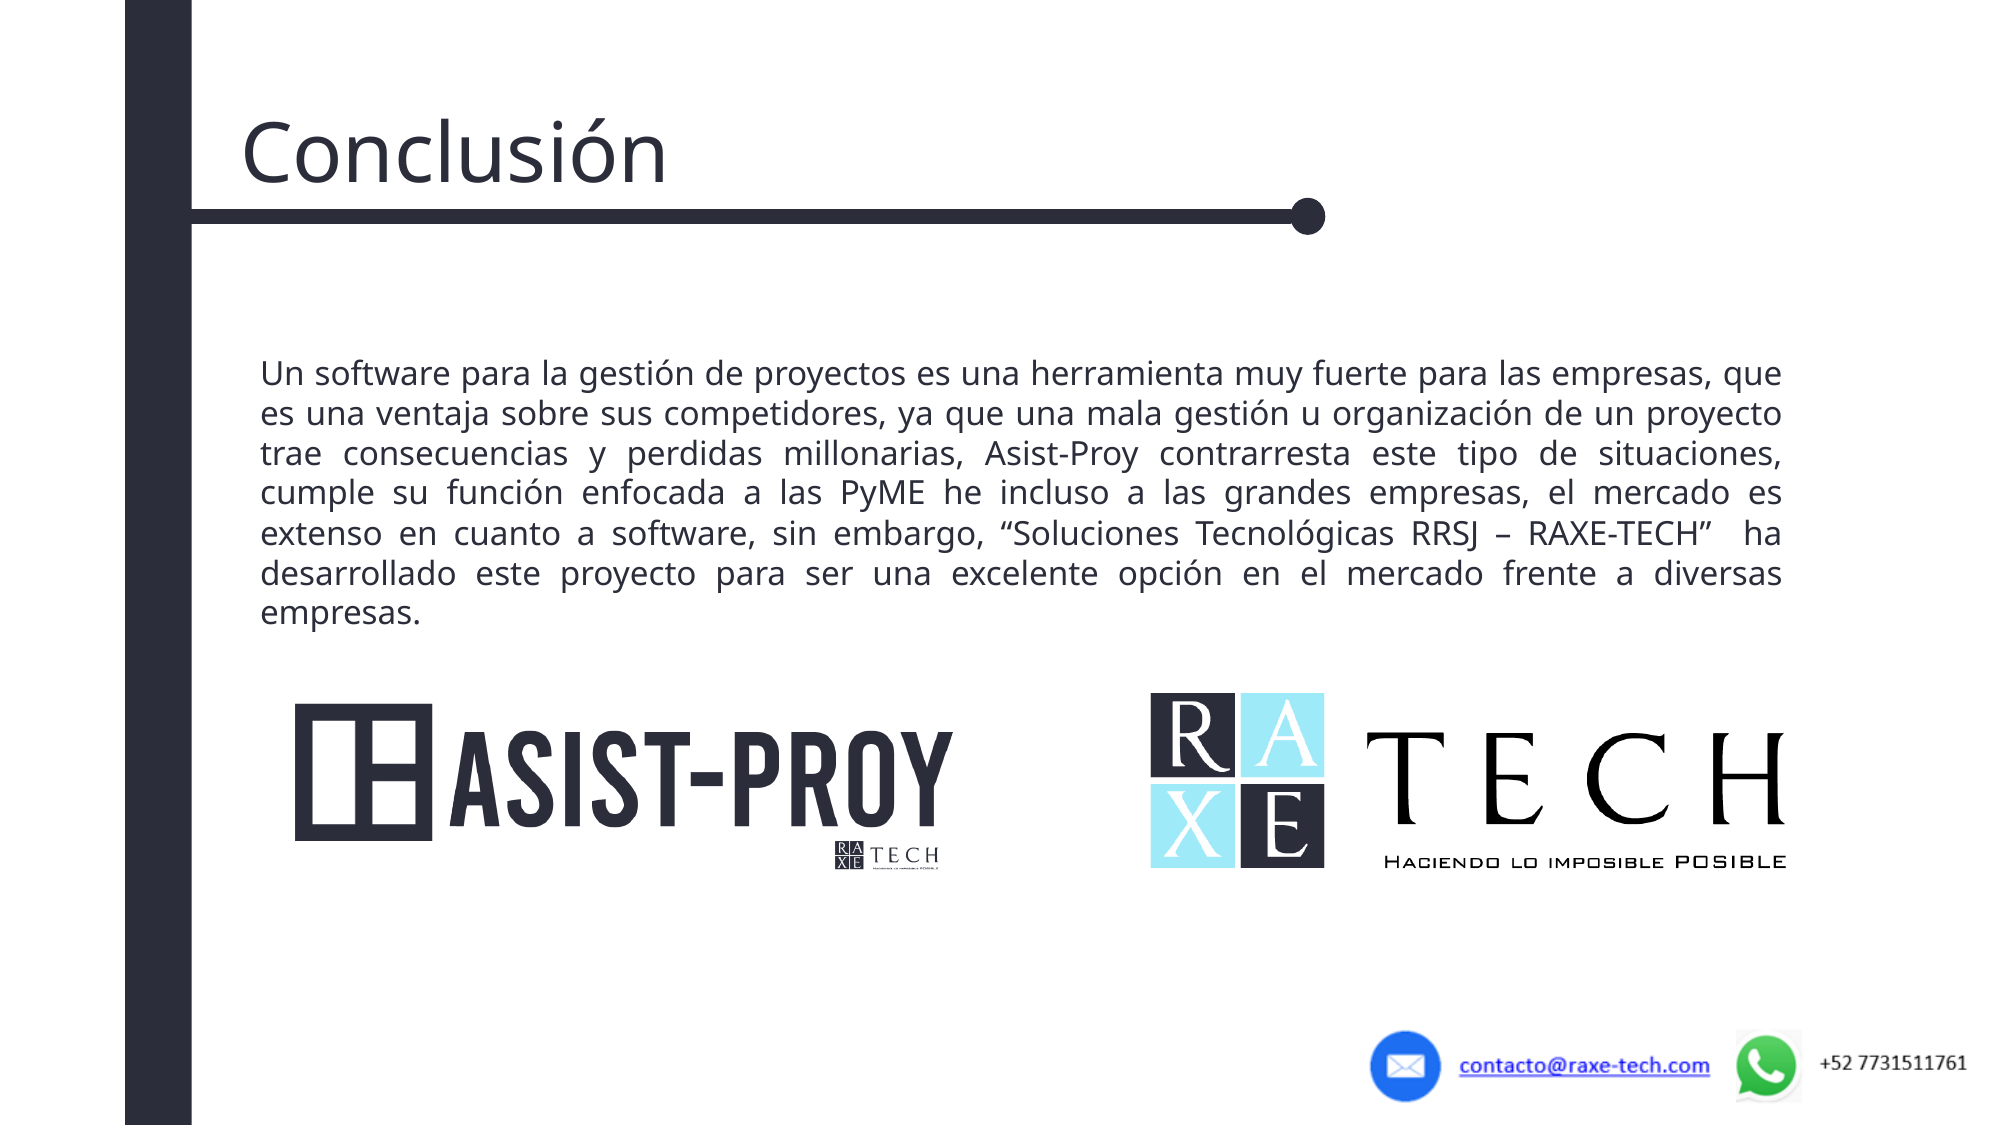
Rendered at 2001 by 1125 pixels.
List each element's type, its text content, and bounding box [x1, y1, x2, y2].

text_box [1287, 194, 1329, 238]
picture [288, 696, 958, 874]
text_box [182, 209, 1288, 224]
text_box [122, 0, 194, 1125]
text_box Un software para la gestión de proyectos es una herramienta muy fuerte para las empresas, que es una ventaja sobre sus competidores, ya que una mala gestión u organización de un proyecto trae consecuencias y perdidas millonarias, Asist-Proy contrarresta este tipo de situaciones, cumple su función enfocada a las PyME he incluso a las grandes empresas, el mercado es extenso en cuanto a software, sin embargo, “Soluciones Tecnológicas RRSJ – RAXE-TECH” ha desarrollado este proyecto para ser una excelente opción en el mercado frente a diversas empresas. [245, 344, 1800, 639]
title Conclusión [225, 103, 1800, 222]
picture [1131, 680, 1800, 889]
picture [1357, 1021, 1990, 1117]
